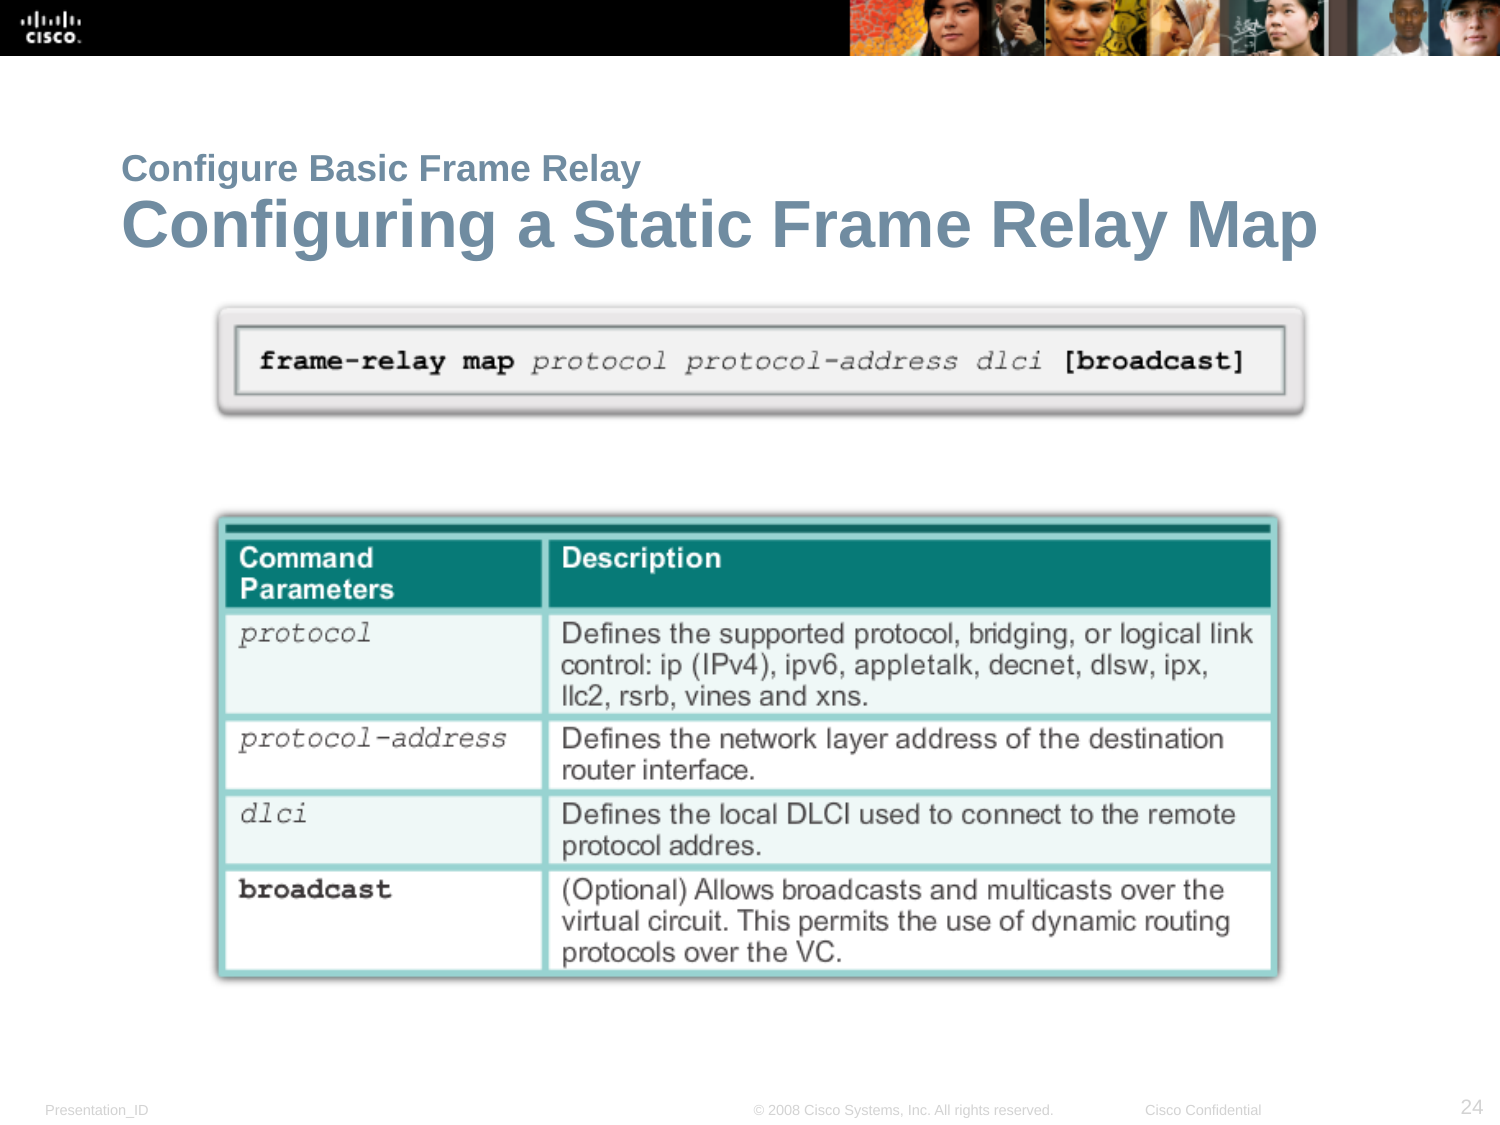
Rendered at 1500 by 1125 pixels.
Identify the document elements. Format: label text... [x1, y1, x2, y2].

title Configure Basic Frame Relay Configuring a Static Frame Relay Map [107, 130, 1444, 269]
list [107, 286, 1411, 995]
picture [0, 0, 1500, 56]
